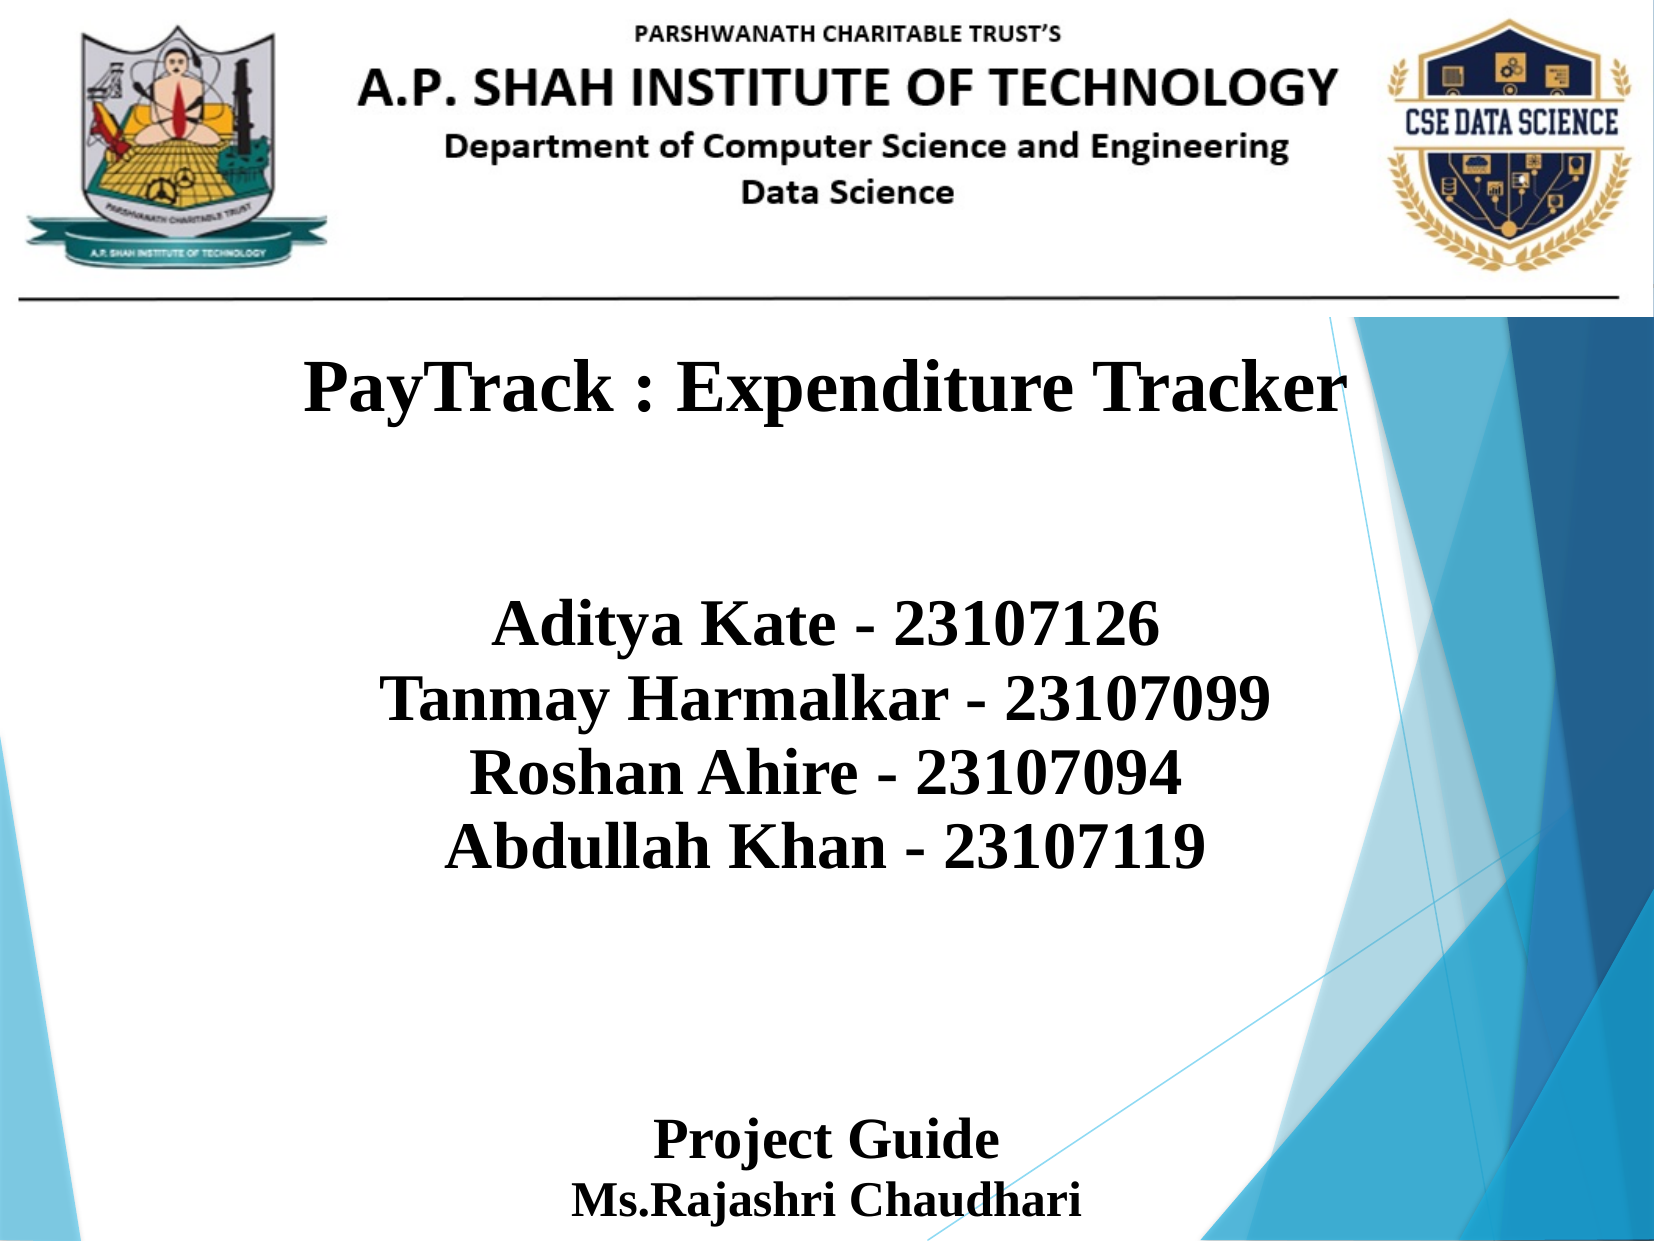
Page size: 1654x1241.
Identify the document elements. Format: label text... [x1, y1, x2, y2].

text_box PayTrack : Expenditure Tracker Aditya Kate - 23107126 Tanmay Harmalkar - 23107099 Roshan Ahire - 23107094 Abdullah Khan - 23107119 Project Guide Ms.Rajashri Chaudhari [82, 329, 1571, 1187]
picture [0, 0, 1654, 318]
